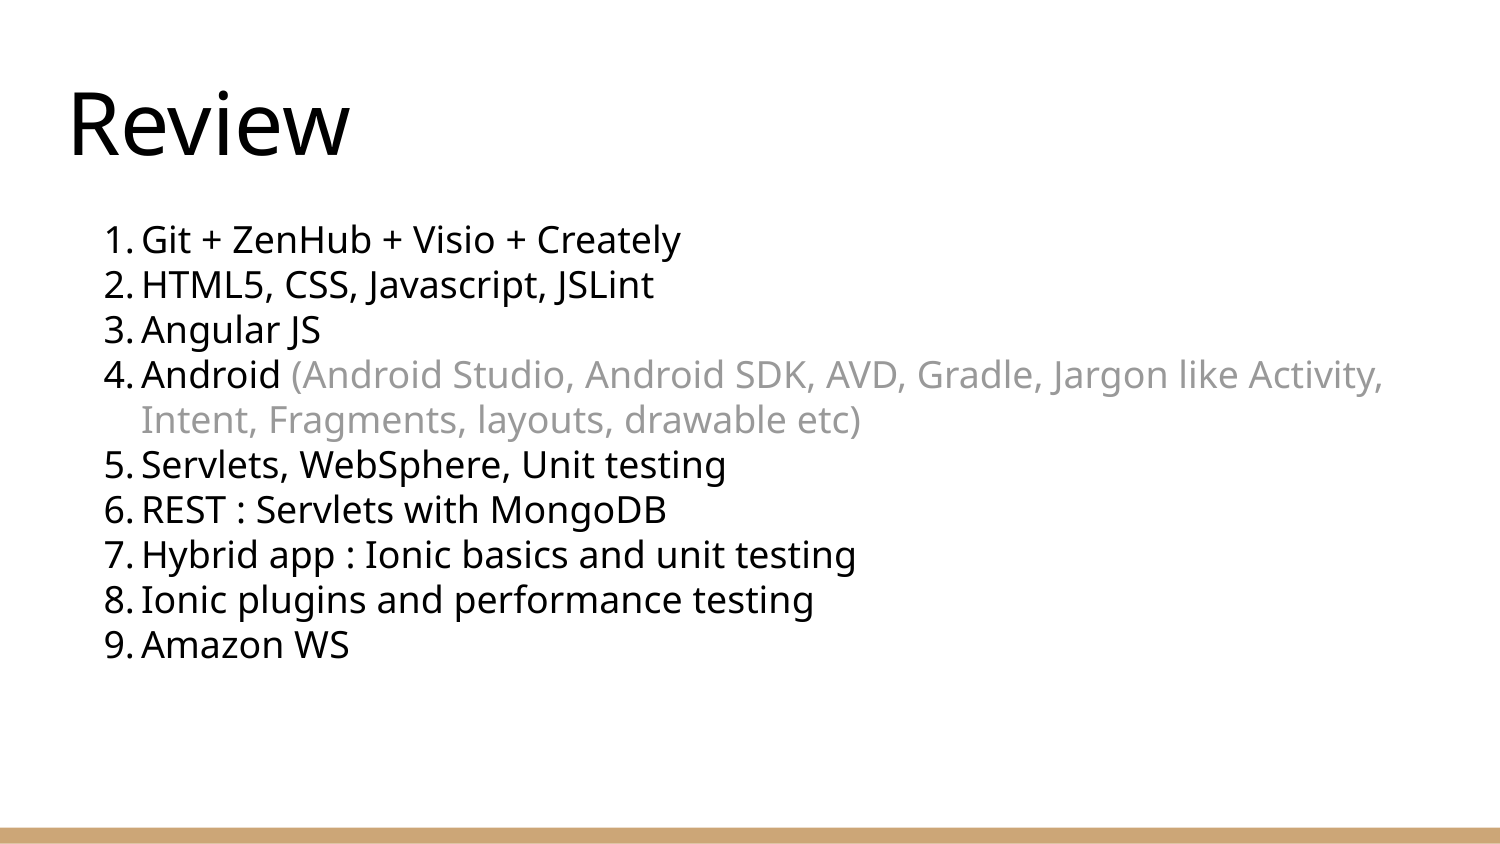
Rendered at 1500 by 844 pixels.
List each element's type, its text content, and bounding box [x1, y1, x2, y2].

title Review [51, 51, 1449, 189]
list Git + ZenHub + Visio + Creately HTML5, CSS, Javascript, JSLint Angular JS Android (Android Studio, Android SDK, AVD, Gradle, Jargon like Activity, Intent, Fragments, layouts, drawable etc) Servlets, WebSphere, Unit testing REST : Servlets with MongoDB Hybrid app : Ionic basics and unit testing Ionic plugins and performance testing Amazon WS [51, 200, 1449, 752]
